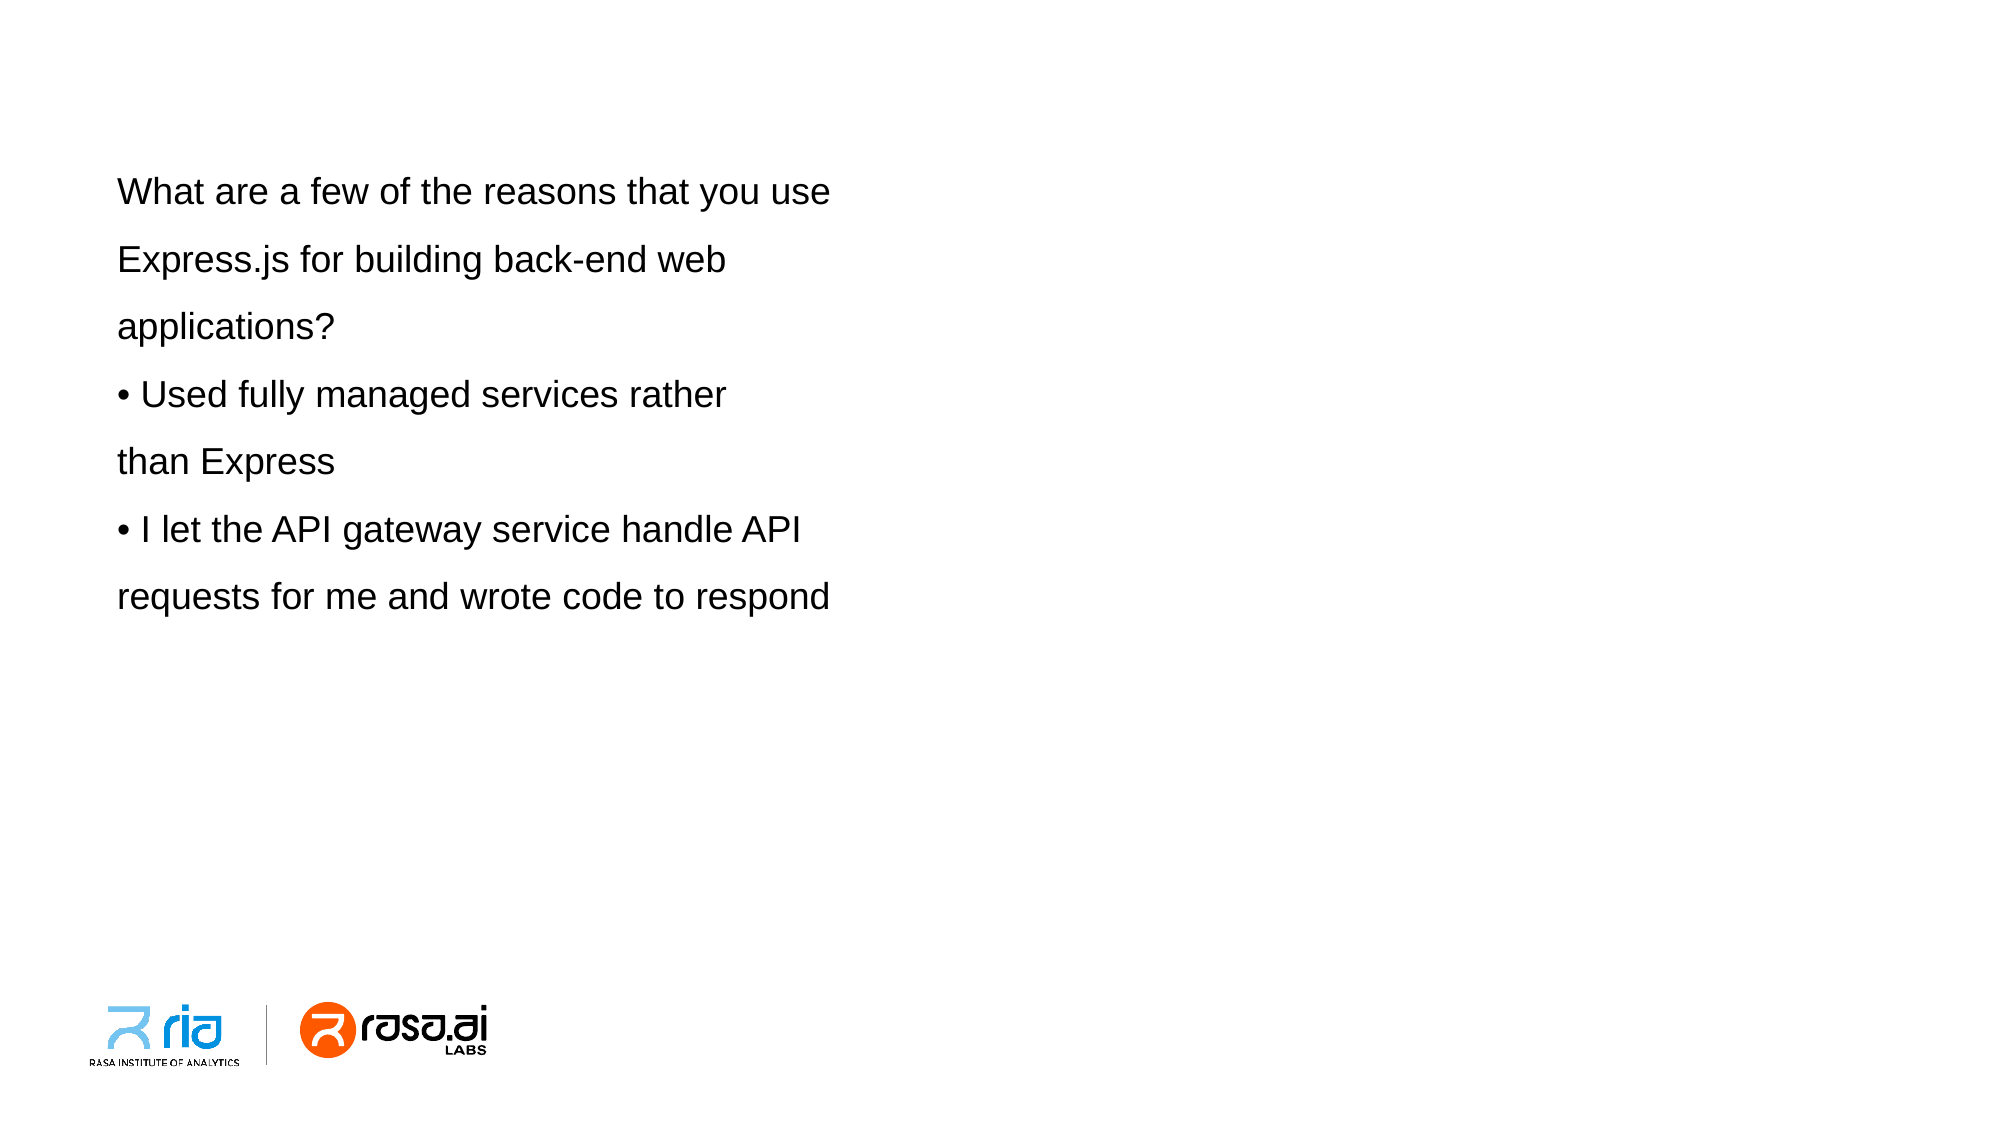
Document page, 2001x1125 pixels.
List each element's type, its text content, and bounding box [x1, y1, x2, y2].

picture [78, 992, 250, 1078]
text_box What are a few of the reasons that you use Express.js for building back-end web applications? • Used fully managed services rather than Express • I let the API gateway service handle API requests for me and wrote code to respond [102, 137, 1103, 625]
